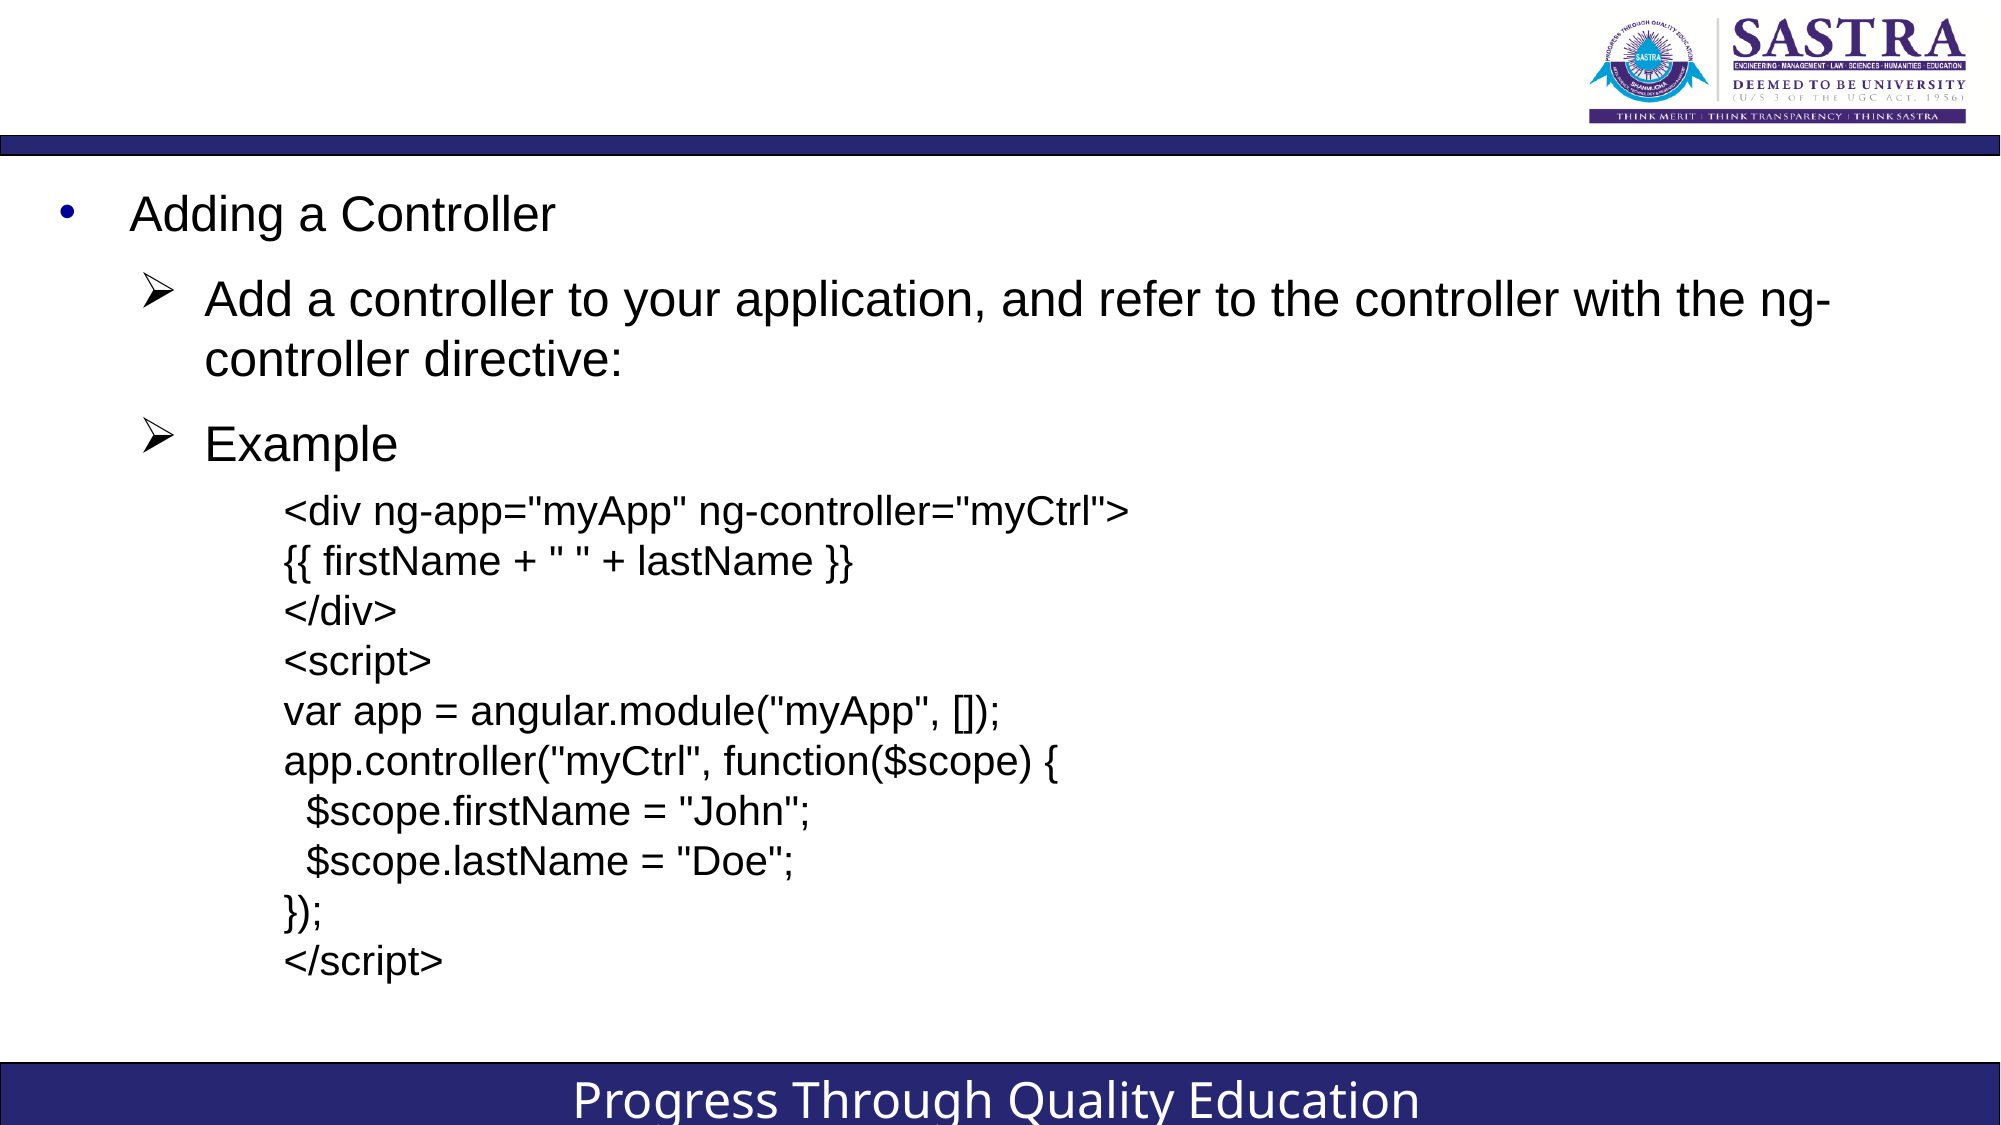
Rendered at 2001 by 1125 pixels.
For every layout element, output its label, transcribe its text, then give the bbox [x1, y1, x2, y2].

list Adding a Controller Add a controller to your application, and refer to the controller with the ng-controller directive: Example <div ng-app="myApp" ng-controller="myCtrl"> {{ firstName + " " + lastName }} </div> <script> var app = angular.module("myApp", []); app.controller("myCtrl", function($scope) { $scope.firstName = "John"; $scope.lastName = "Doe"; }); </script> [37, 172, 1969, 1047]
picture [1566, 10, 1989, 130]
